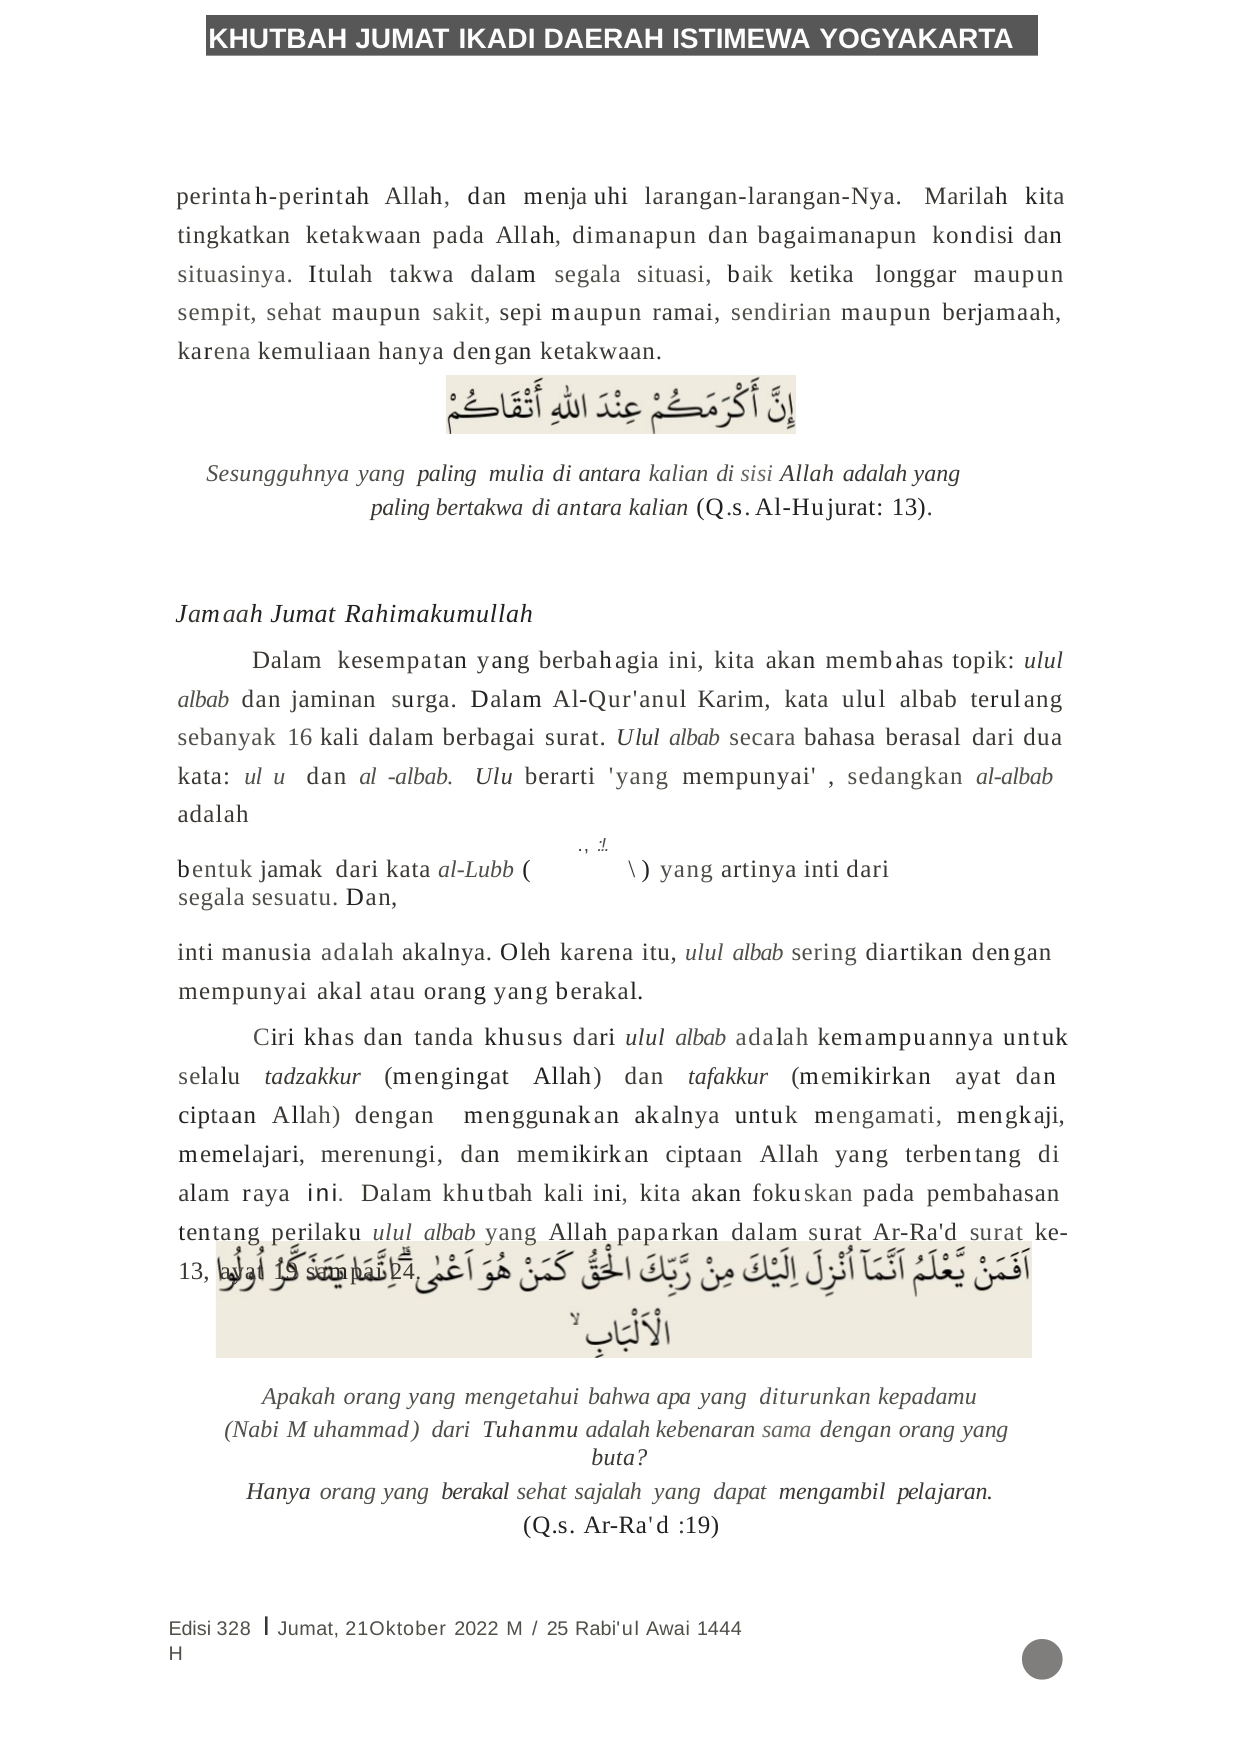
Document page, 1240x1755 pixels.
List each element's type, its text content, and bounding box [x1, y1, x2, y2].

text_box Sesungguhnya yang paling mulia di antara kalian di sisi Allah adalah yang paling bertakwa di antara kalian (Q.s.Al-Hujurat: 13). [204, 453, 1031, 521]
text_box [445, 375, 796, 434]
text_box • [1014, 1559, 1084, 1740]
text_box perintah-perintah Allah, dan menja uhi larangan-larangan-Nya. Marilah kita tingkatkan ketakwaan pada Allah, dimanapun dan bagaimanapun kondisi dan situasinya. Itulah takwa dalam segala situasi, baik ketika longgar maupun sempit, sehat maupun sakit, sepi maupun ramai, sendirian maupun berjamaah, karena kemuliaan hanya dengan ketakwaan. [174, 171, 1067, 365]
text_box KHUTBAH JUMAT IKADI DAERAH ISTIMEWA YOGYAKARTA [206, 20, 1036, 54]
text_box [206, 15, 1038, 56]
text_box [215, 1285, 1032, 1358]
text_box Edisi 328 I Jumat, 21Oktober 2022 M / 25 Rabi'ul Awai 1444 H [166, 1608, 757, 1665]
text_box Jamaah Jumat Rahimakumullah Dalam kesempatan yang berbahagia ini, kita akan membahas topik: ulul albab dan jaminan surga. Dalam Al-Qur'anul Karim, kata ulul albab terulang sebanyak 16 kali dalam berbagai surat. Ulul albab secara bahasa berasal dari dua kata: ul u dan al -albab. Ulu berarti 'yang mempunyai' , sedangkan al-albab adalah ., :!. bentuk jamak dari kata al-Lubb ( \ ) yang artinya inti dari segala sesuatu. Dan, inti manusia adalah akalnya. Oleh karena itu, ulul albab sering diartikan dengan mempunyai akal atau orang yang berakal. Ciri khas dan tanda khusus dari ulul albab adalah kemampuannya untuk selalu tadzakkur (mengingat Allah) dan tafakkur (memikirkan ayat dan ciptaan Allah) dengan menggunakan akalnya untuk mengamati, mengkaji, memelajari, merenungi, dan memikirkan ciptaan Allah yang terbentang di alam raya ini. Dalam khutbah kali ini, kita akan fokuskan pada pembahasan tentang perilaku ulul albab yang Allah paparkan dalam surat Ar-Ra'd surat ke-13, ayat 19 sampai 24. [173, 596, 1070, 1285]
text_box Apakah orang yang mengetahui bahwa apa yang diturunkan kepadamu (Nabi M uhammad) dari Tuhanmu adalah kebenaran sama dengan orang yang buta? Hanya orang yang berakal sehat sajalah yang dapat mengambil pelajaran. (Q.s. Ar-Ra'd :19) [195, 1380, 1047, 1539]
